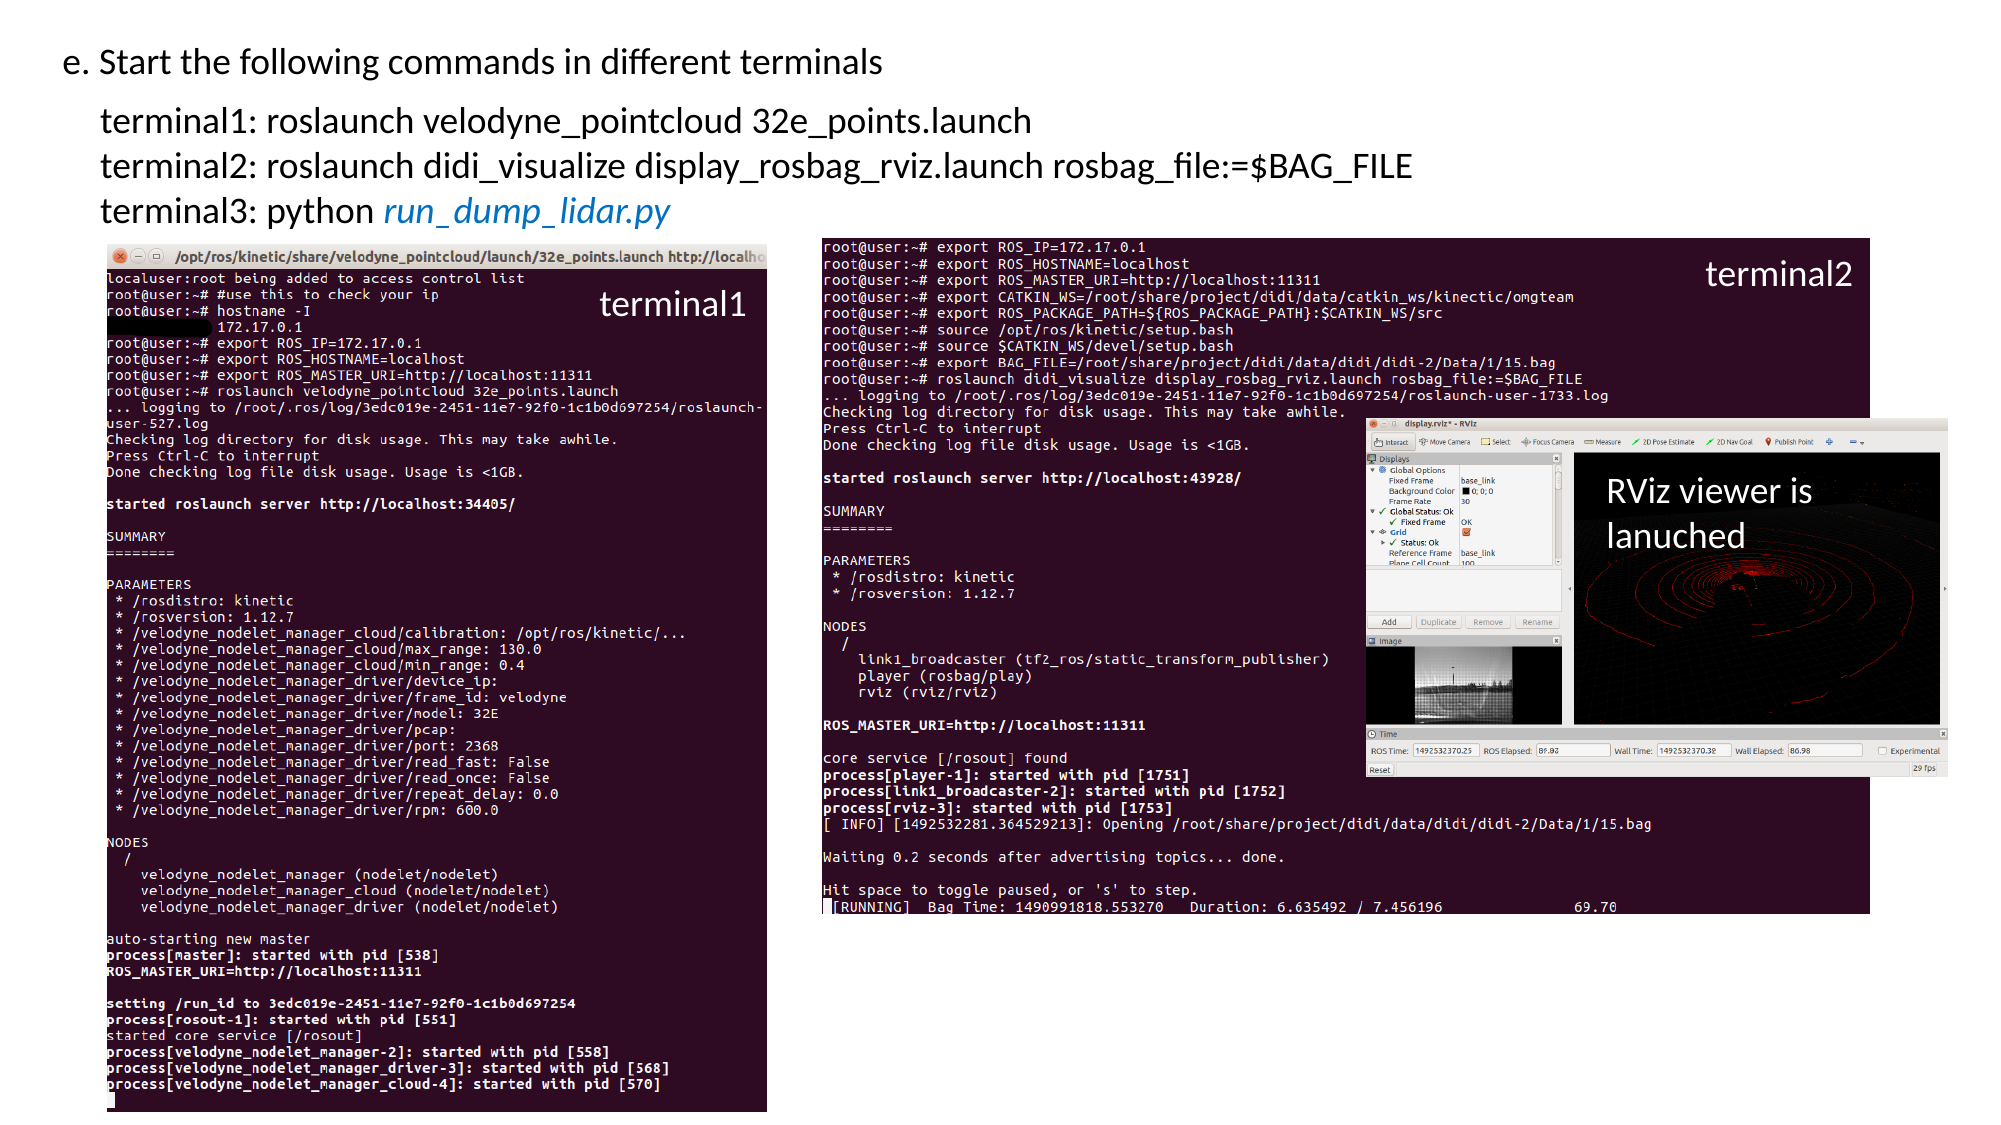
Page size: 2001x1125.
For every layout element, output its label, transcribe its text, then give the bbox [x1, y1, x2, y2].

picture [822, 238, 1948, 914]
text_box terminal1: roslaunch velodyne_pointcloud 32e_points.launch terminal2: roslaunch didi_visualize display_rosbag_rviz.launch rosbag_file:=$BAG_FILE terminal3: python run_dump_lidar.py [85, 88, 1777, 239]
text_box e. Start the following commands in different terminals [47, 29, 1188, 90]
picture [107, 244, 767, 1112]
